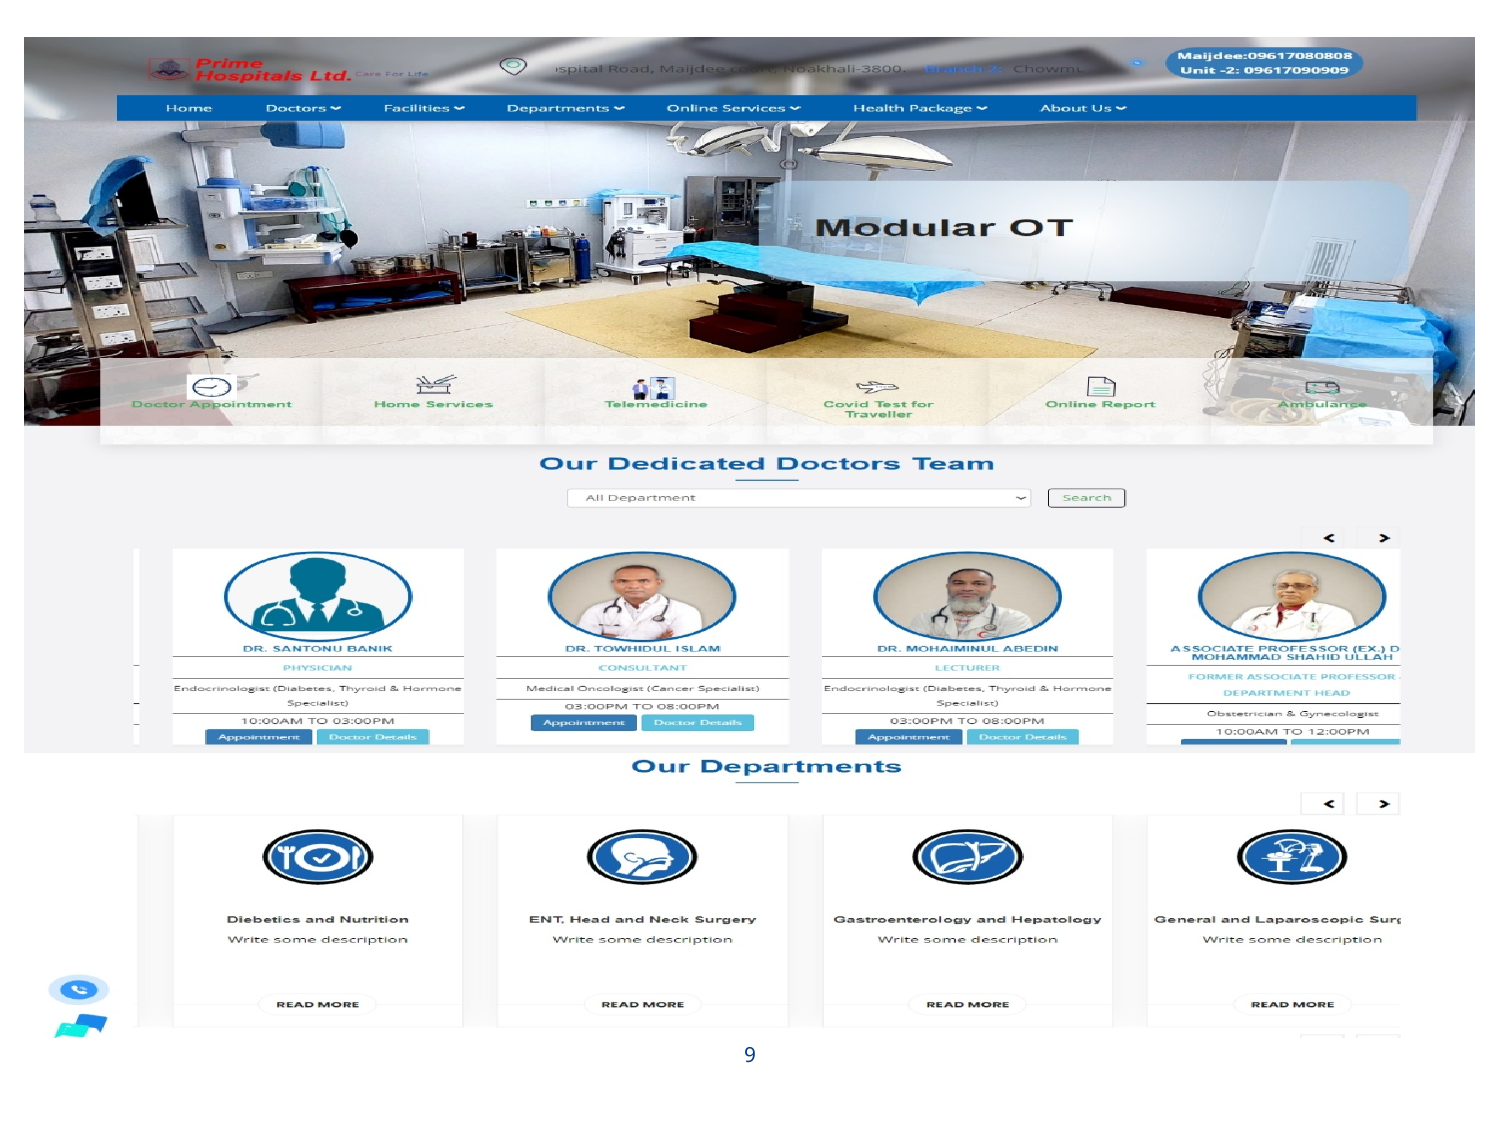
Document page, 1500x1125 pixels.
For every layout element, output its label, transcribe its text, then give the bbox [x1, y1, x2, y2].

slide_number 9 [654, 1047, 846, 1086]
picture [24, 37, 1476, 1038]
